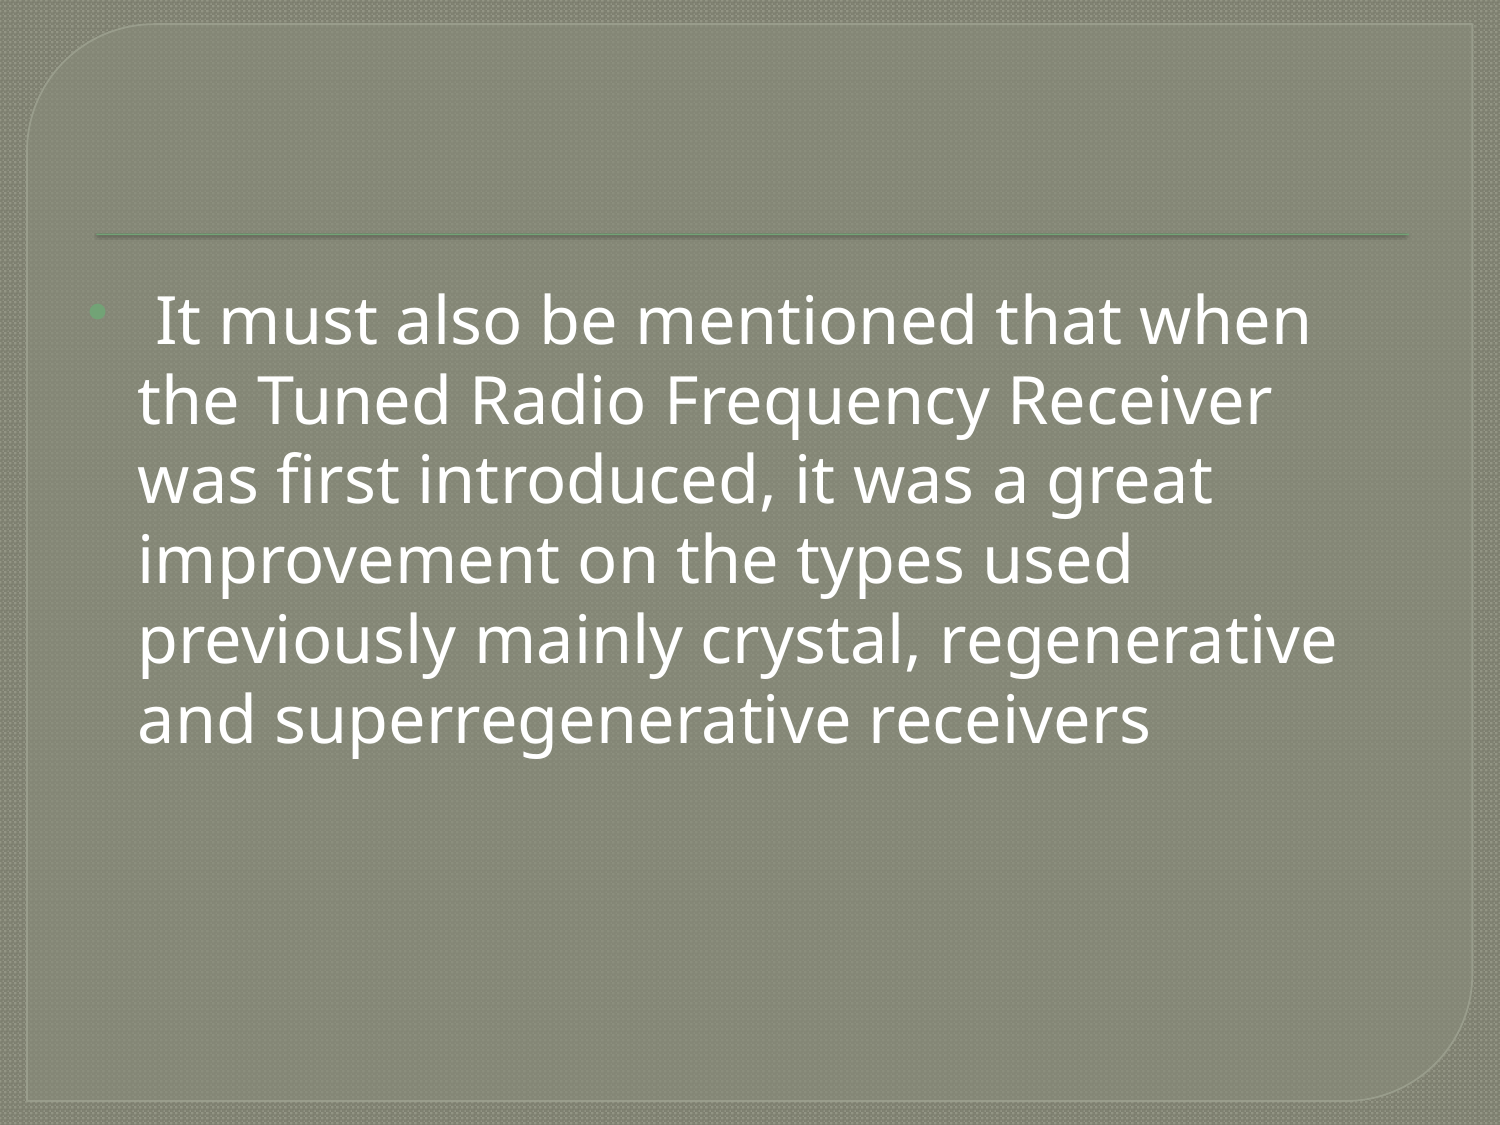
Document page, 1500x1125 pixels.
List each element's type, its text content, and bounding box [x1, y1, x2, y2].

list It must also be mentioned that when the Tuned Radio Frequency Receiver was first introduced, it was a great improvement on the types used previously mainly crystal, regenerative and superregenerative receivers [75, 270, 1425, 1013]
